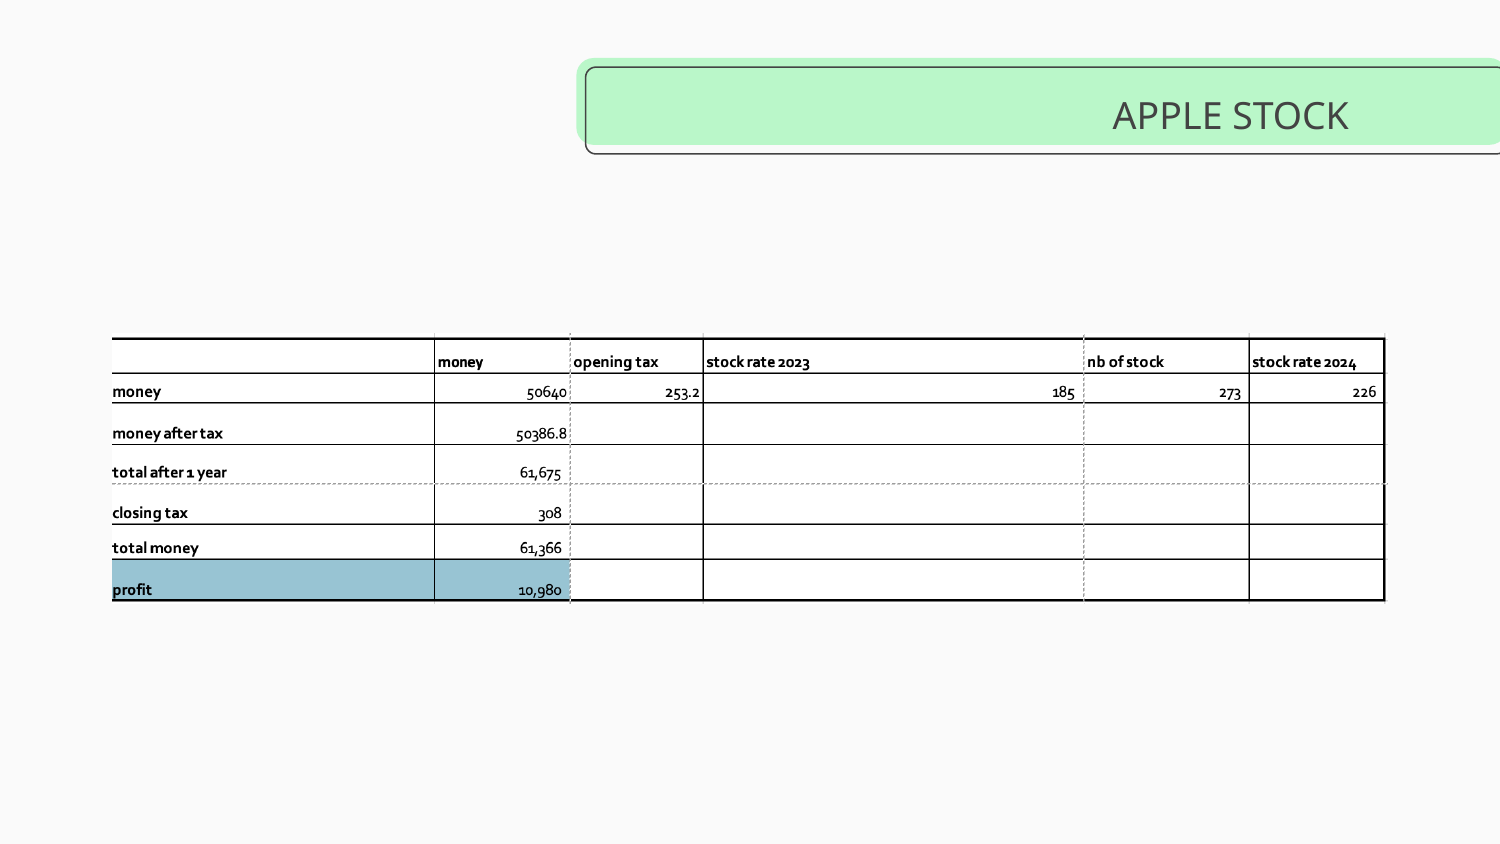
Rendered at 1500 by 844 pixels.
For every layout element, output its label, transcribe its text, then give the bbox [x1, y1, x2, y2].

title APPLE STOCK [849, 75, 1374, 154]
picture [112, 332, 1388, 604]
